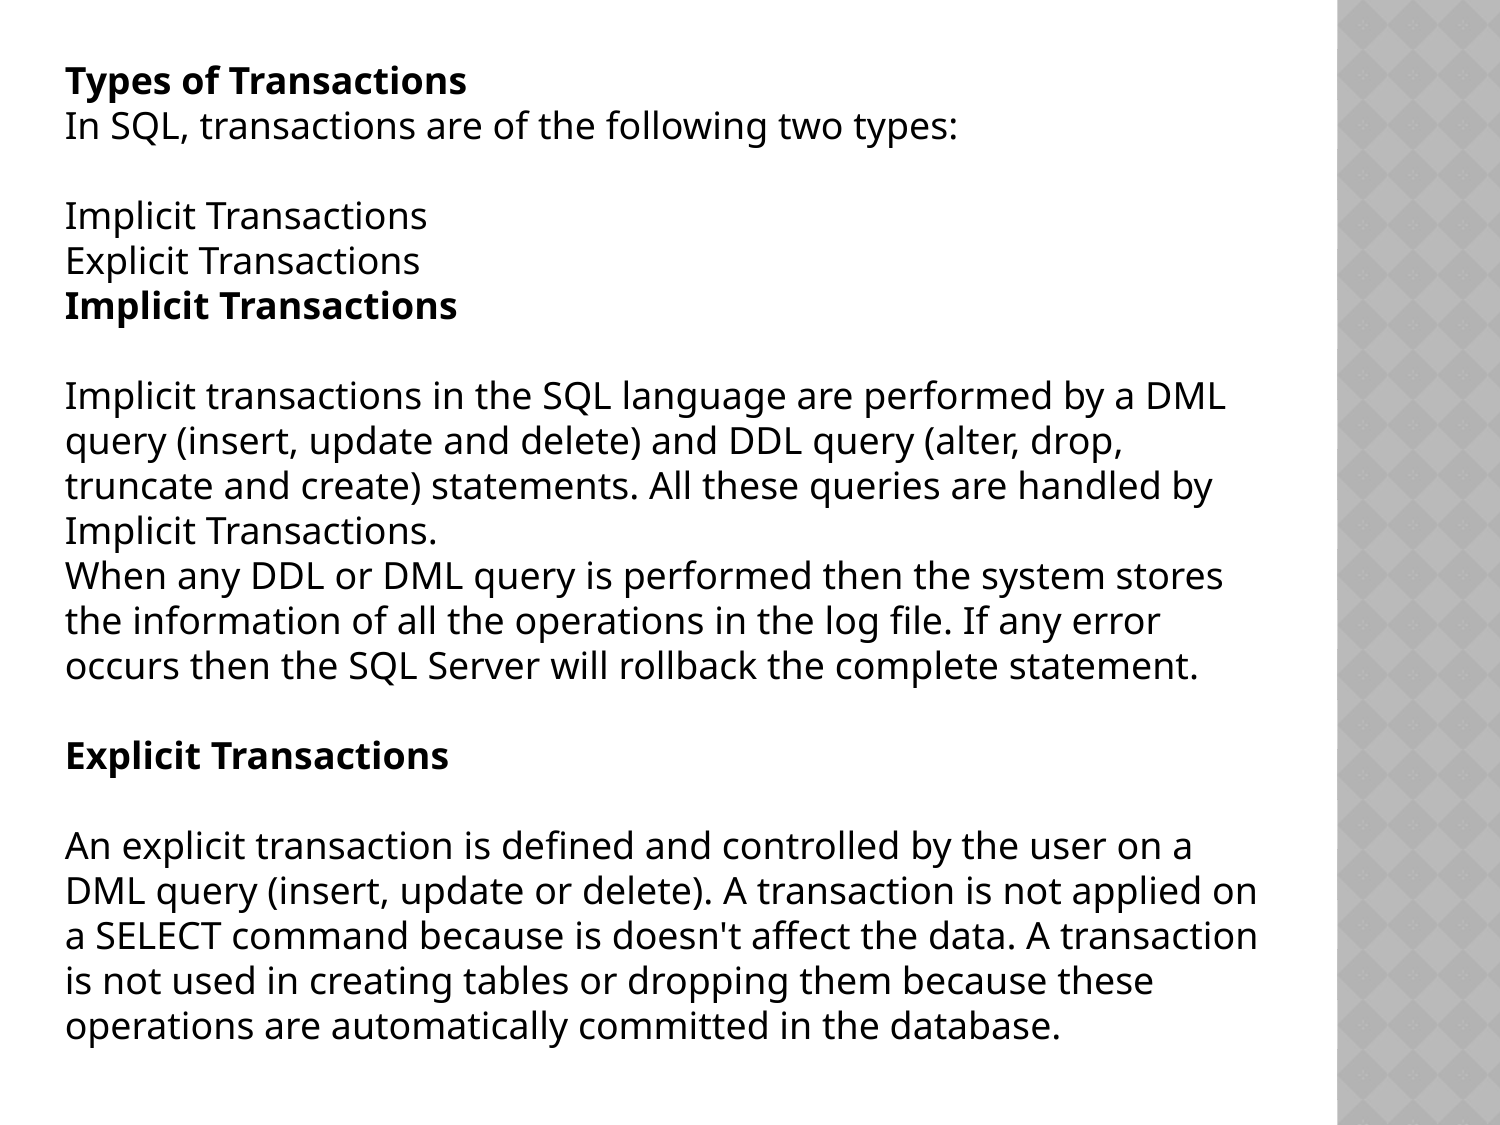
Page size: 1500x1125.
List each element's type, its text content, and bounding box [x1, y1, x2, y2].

text_box Types of Transactions In SQL, transactions are of the following two types: Implicit Transactions Explicit Transactions Implicit Transactions Implicit transactions in the SQL language are performed by a DML query (insert, update and delete) and DDL query (alter, drop, truncate and create) statements. All these queries are handled by Implicit Transactions. When any DDL or DML query is performed then the system stores the information of all the operations in the log file. If any error occurs then the SQL Server will rollback the complete statement. Explicit Transactions An explicit transaction is defined and controlled by the user on a DML query (insert, update or delete). A transaction is not applied on a SELECT command because is doesn't affect the data. A transaction is not used in creating tables or dropping them because these operations are automatically committed in the database. [50, 49, 1300, 1055]
